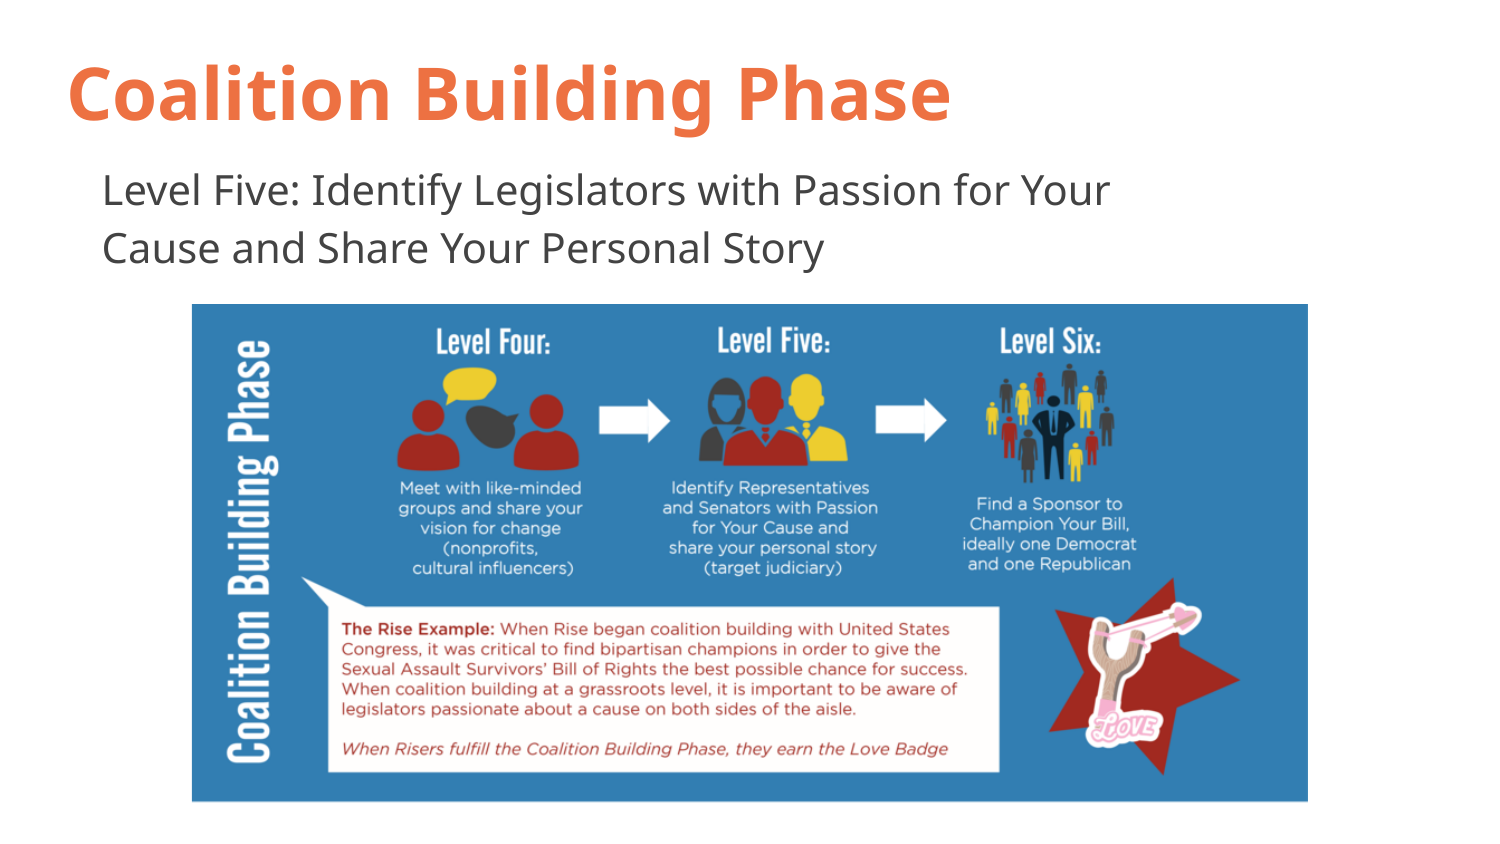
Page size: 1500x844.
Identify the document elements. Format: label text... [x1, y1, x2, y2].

list Level Five: Identify Legislators with Passion for Your Cause and Share Your Personal Story [86, 141, 1183, 703]
picture [191, 304, 1309, 807]
title Coalition Building Phase [51, 32, 1449, 174]
